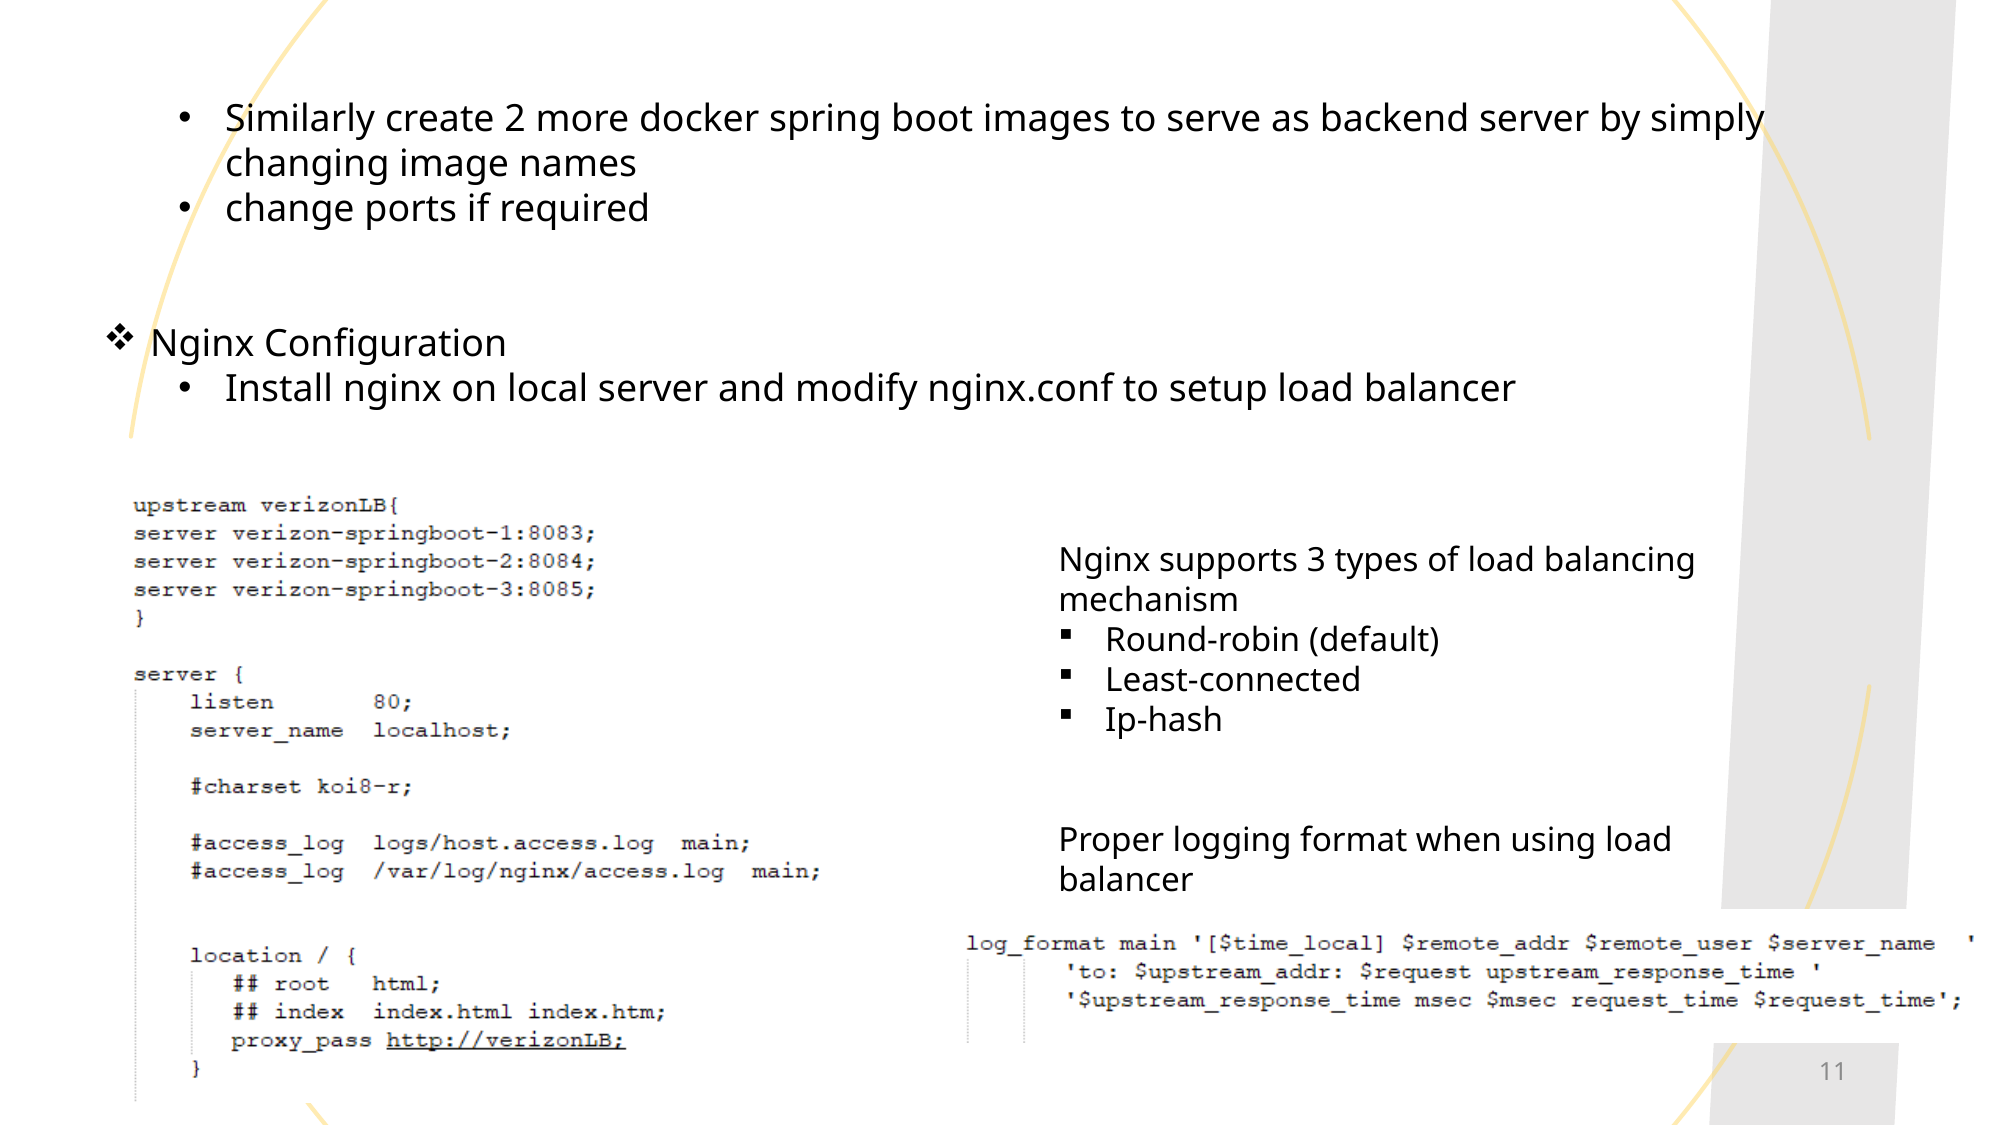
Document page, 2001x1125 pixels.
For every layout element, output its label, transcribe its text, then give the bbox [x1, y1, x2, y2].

picture [922, 909, 2000, 1043]
text_box Similarly create 2 more docker spring boot images to serve as backend server by simply changing image names change ports if required Nginx Configuration Install nginx on local server and modify nginx.conf to setup load balancer [88, 86, 1800, 507]
slide_number 11 [1412, 1043, 1863, 1103]
picture [88, 471, 883, 1103]
text_box Nginx supports 3 types of load balancing mechanism Round-robin (default) Least-connected Ip-hash Proper logging format when using load balancer [1043, 531, 1782, 906]
